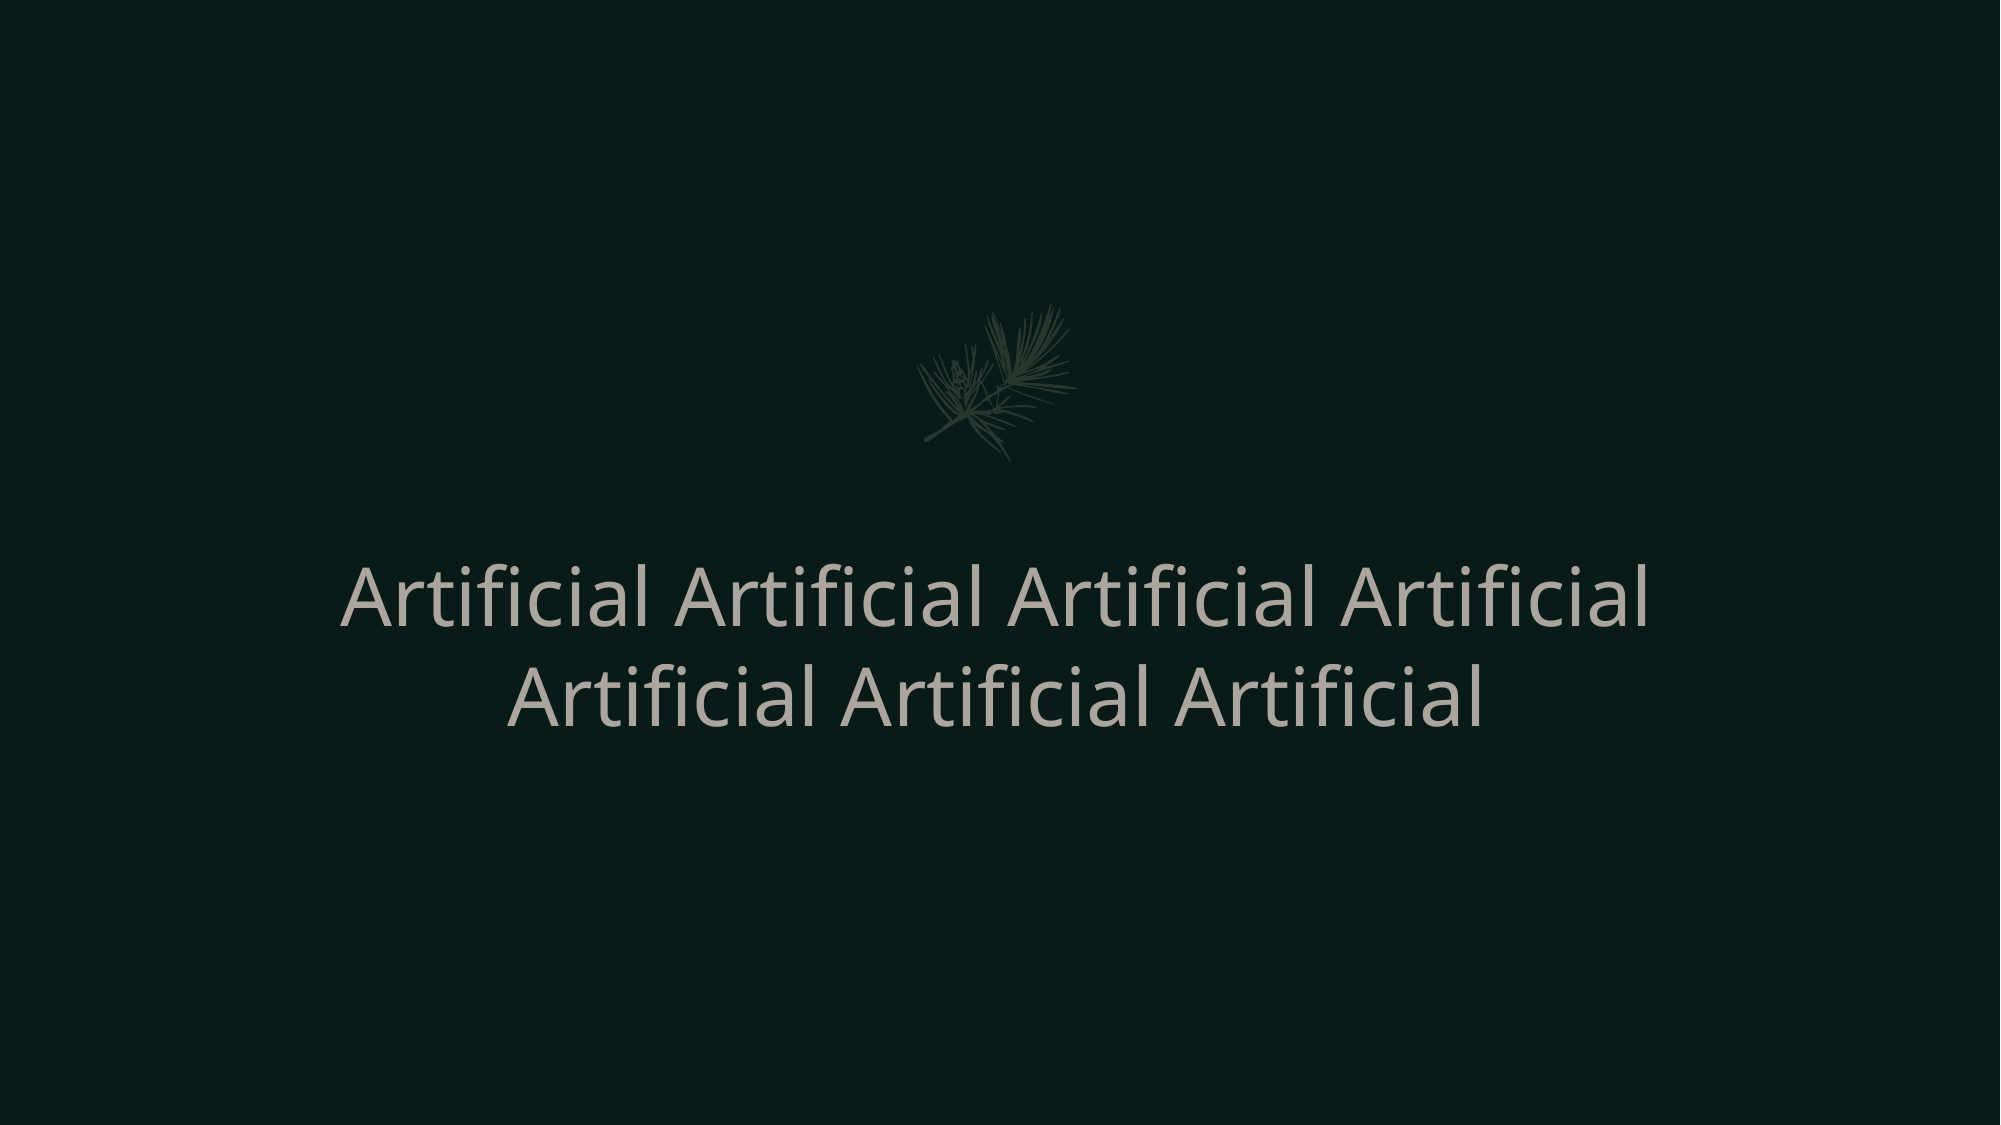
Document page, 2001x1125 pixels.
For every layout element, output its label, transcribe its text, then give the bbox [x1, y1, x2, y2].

title Artificial Artificial Artificial Artificial Artificial Artificial Artificial [301, 467, 1695, 755]
